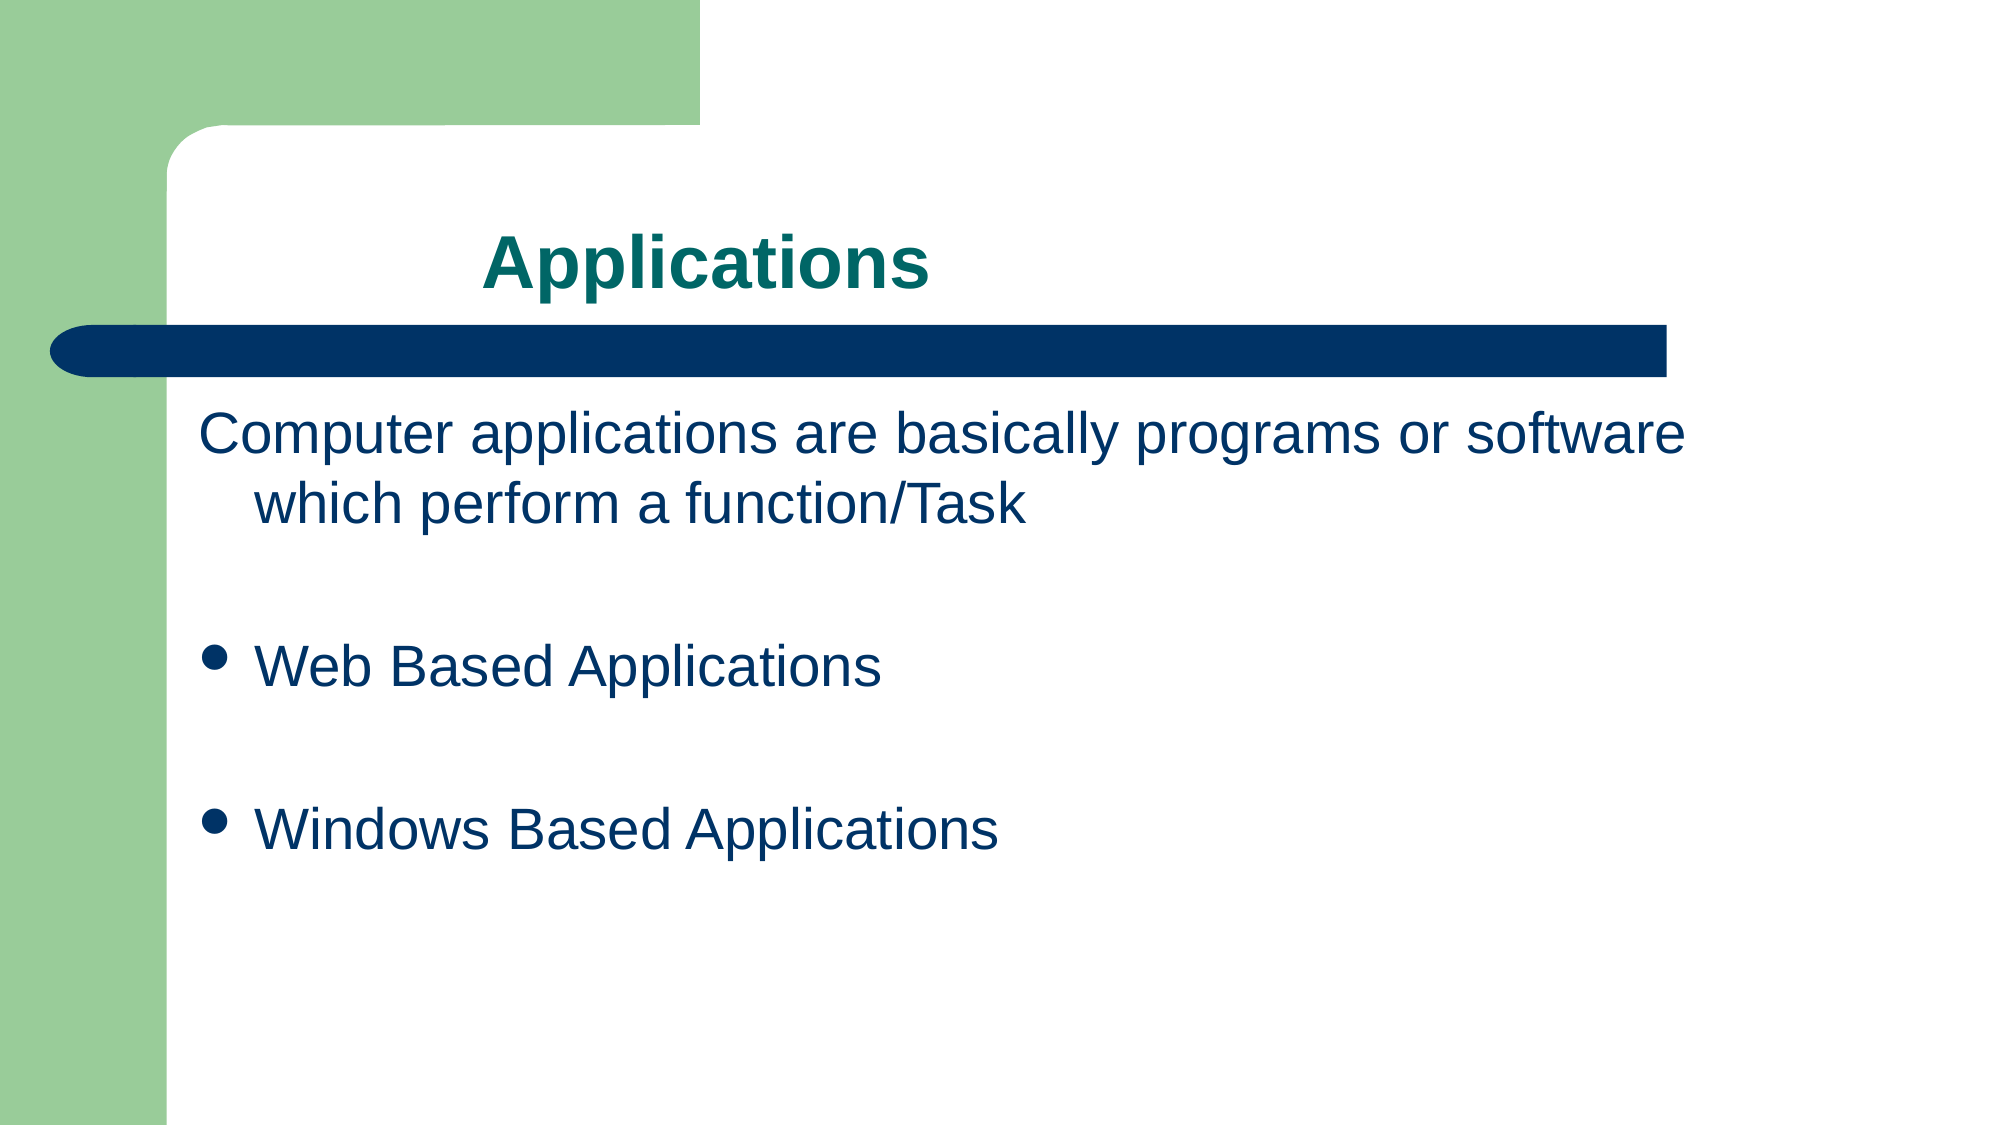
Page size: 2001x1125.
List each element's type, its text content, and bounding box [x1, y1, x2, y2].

list Computer applications are basically programs or software which perform a function/Task Web Based Applications Windows Based Applications [183, 387, 1866, 999]
title Applications [166, 125, 1900, 313]
